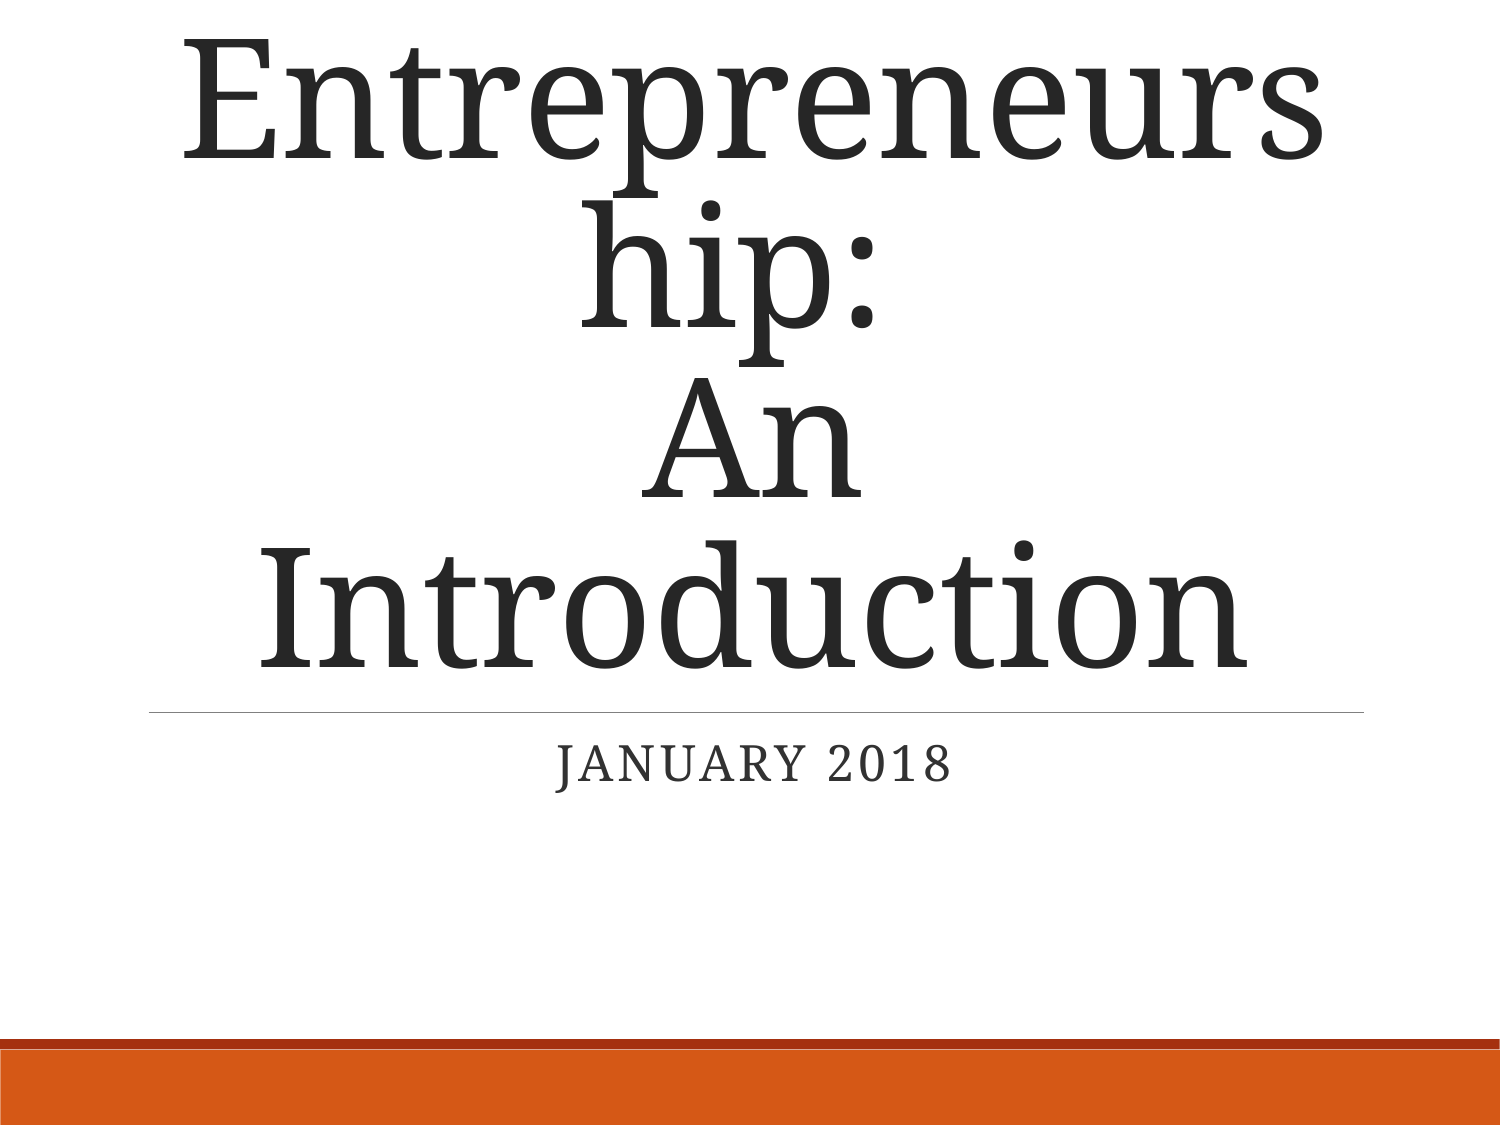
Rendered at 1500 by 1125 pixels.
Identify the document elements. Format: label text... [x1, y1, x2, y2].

title Entrepreneurship: An Introduction [135, 124, 1373, 710]
subtitle January 2018 [135, 730, 1373, 919]
